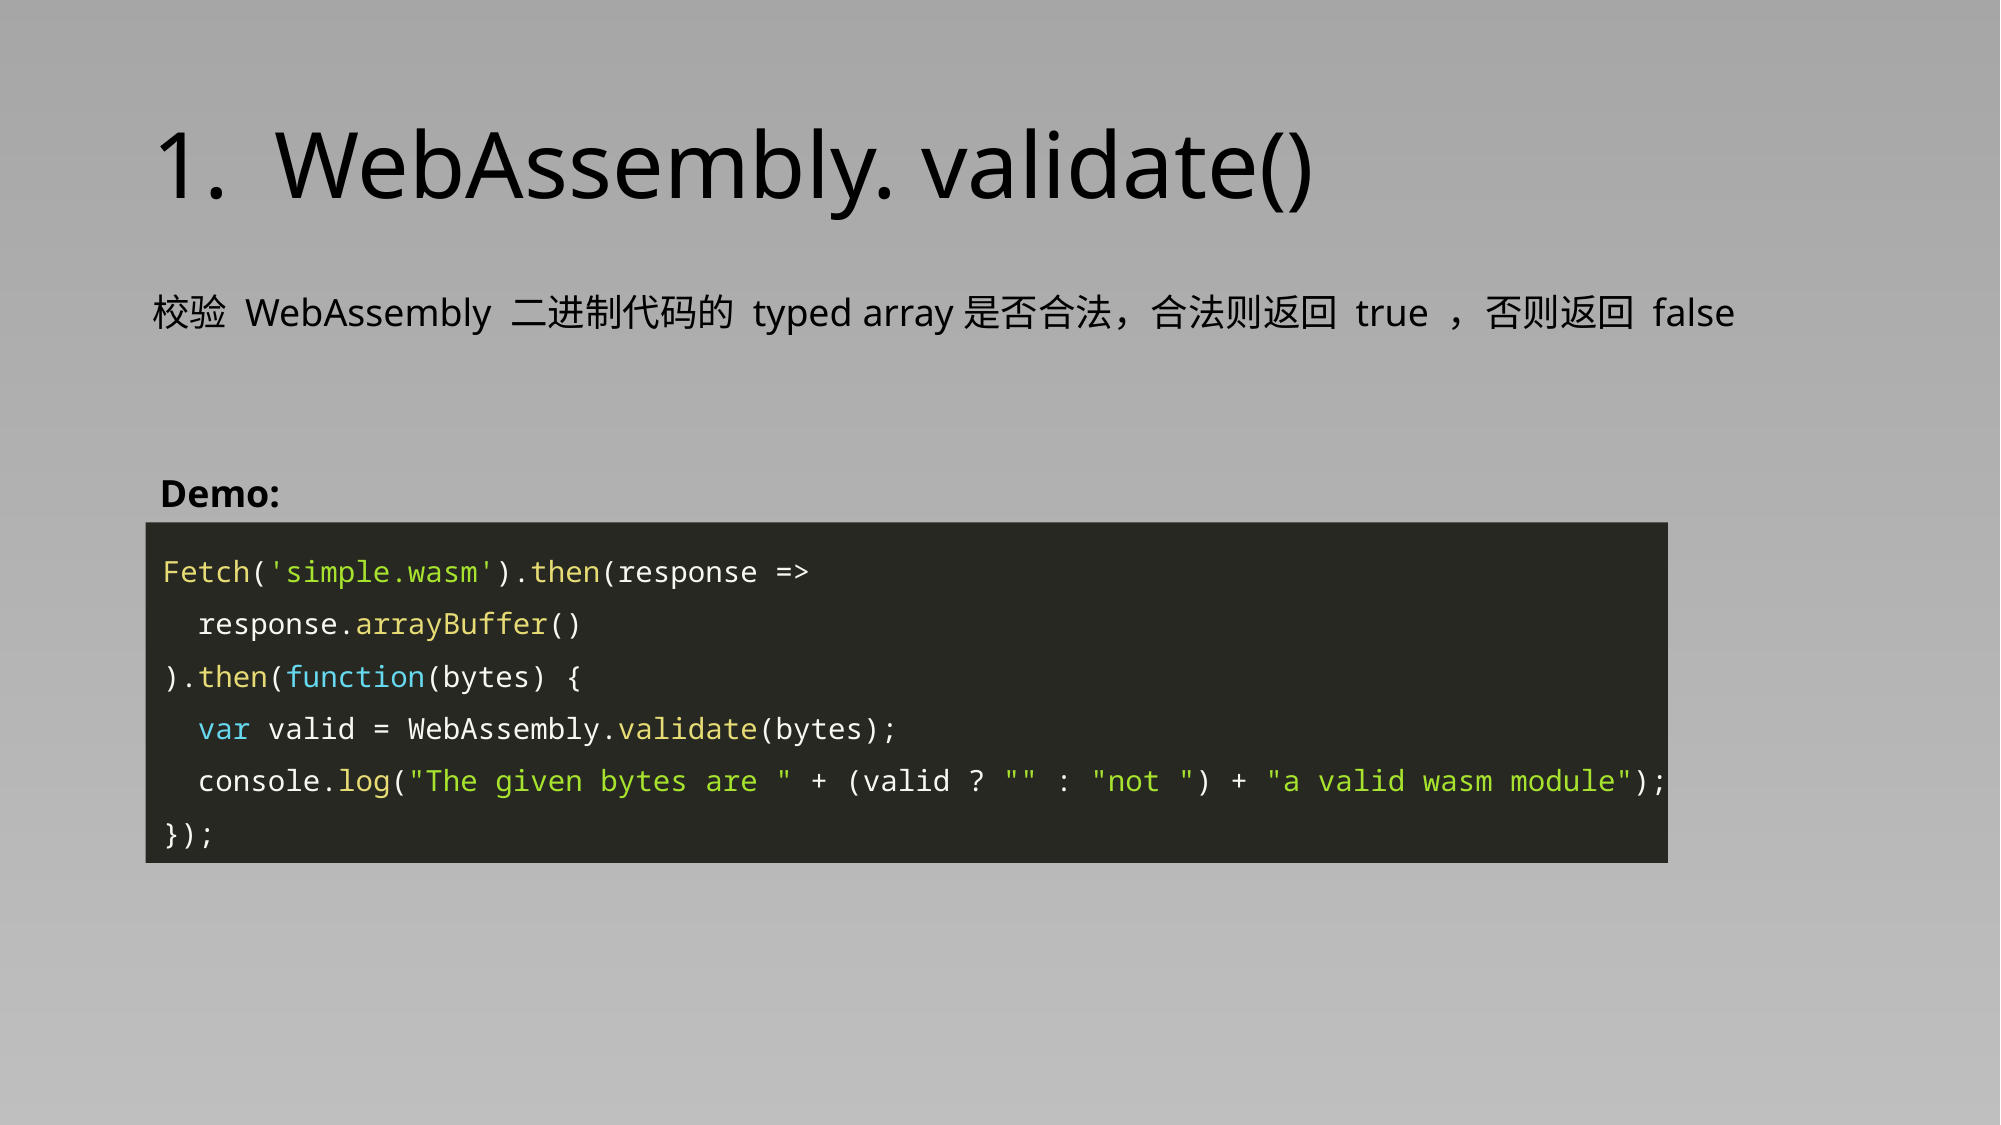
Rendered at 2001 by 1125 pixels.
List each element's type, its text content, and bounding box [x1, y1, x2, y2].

title WebAssembly. validate() [137, 59, 1863, 258]
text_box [166, 462, 1647, 863]
text_box 校验 WebAssembly 二进制代码的 typed array是否合法，合法则返回 true ，否则返回 false [137, 258, 1863, 351]
